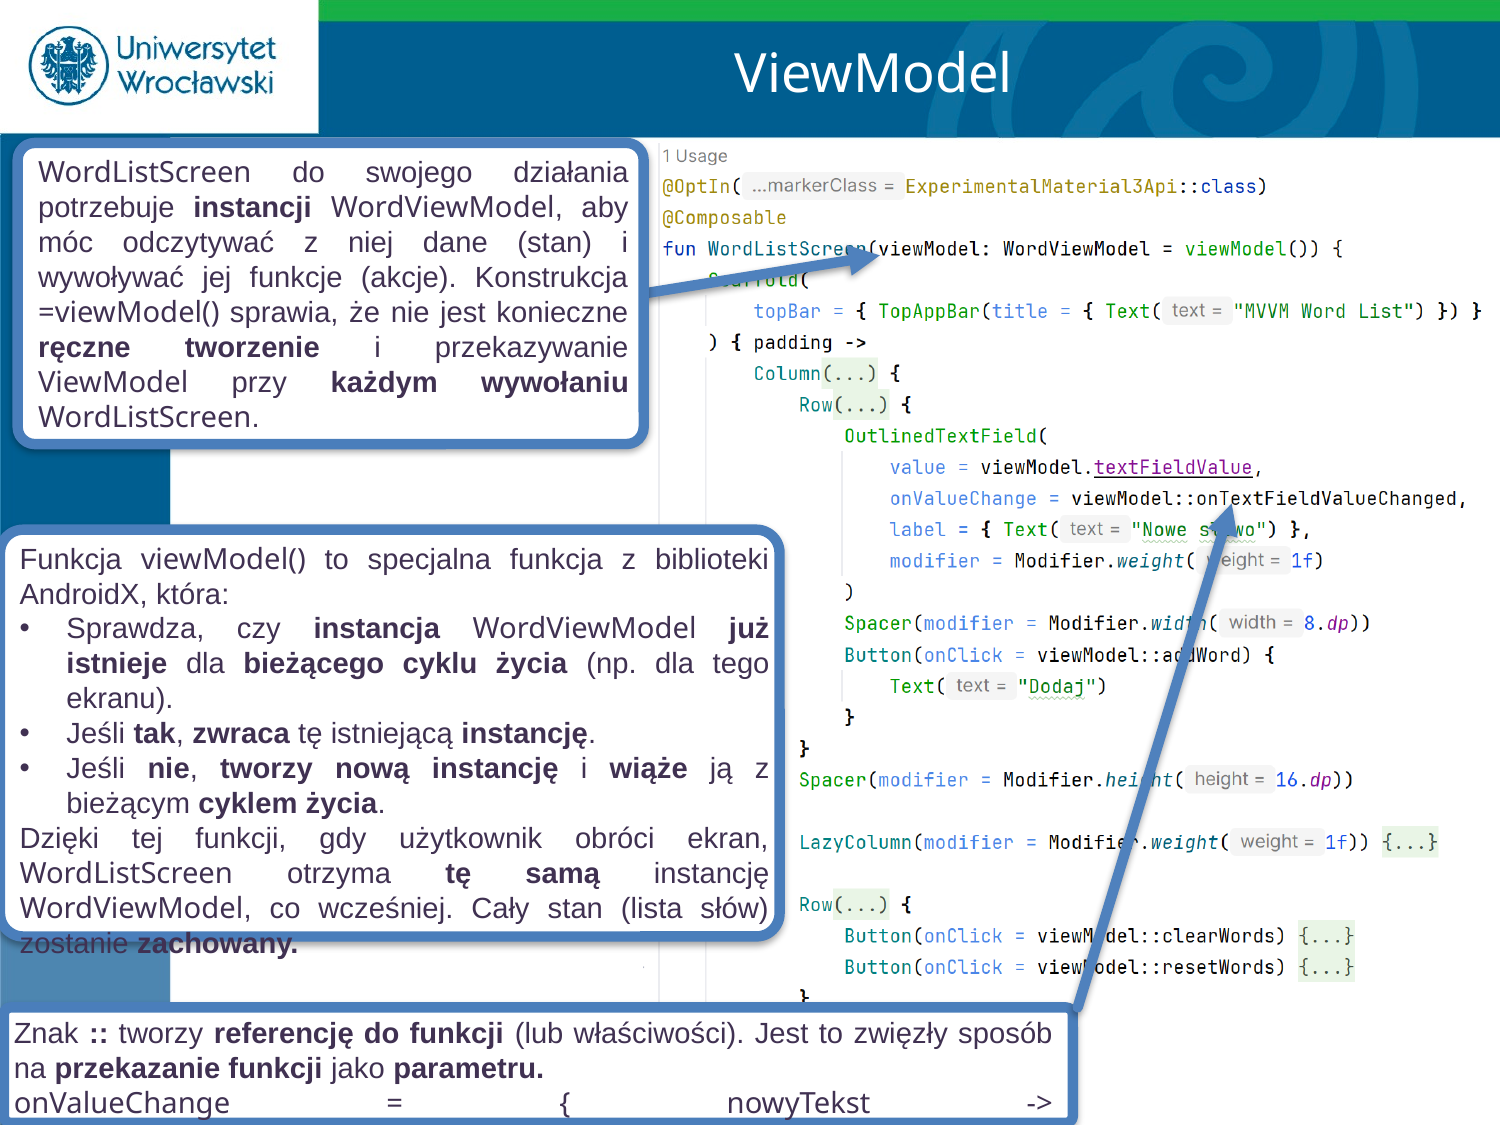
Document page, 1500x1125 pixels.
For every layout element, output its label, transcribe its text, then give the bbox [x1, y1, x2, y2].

text_box Znak :: tworzy referencję do funkcji (lub właściwości). Jest to zwięzły sposób na przekazanie funkcji jako parametru. onValueChange = { nowyTekst -> viewModel.onTextFieldValueChanged(nowyTekst) } [0, 1007, 639, 1125]
text_box Funkcja viewModel() to specjalna funkcja z biblioteki AndroidX, która: Sprawdza, czy instancja WordViewModel już istnieje dla bieżącego cyklu życia (np. dla tego ekranu). Jeśli tak, zwraca tę istniejącą instancję. Jeśli nie, tworzy nową instancję i wiąże ją z bieżącym cyklem życia. Dzięki tej funkcji, gdy użytkownik obróci ekran, WordListScreen otrzyma tę samą instancję WordViewModel, co wcześniej. Cały stan (lista słów) zostanie zachowany. [4, 532, 638, 967]
picture [0, 533, 4, 543]
text_box WordListScreen do swojego działania potrzebuje instancji WordViewModel, aby móc odczytywać z niej dane (stan) i wywoływać jej funkcje (akcje). Konstrukcja =viewModel() sprawia, że nie jest konieczne ręczne tworzenie i przekazywanie ViewModel przy każdym wywołaniu WordListScreen. [23, 146, 639, 441]
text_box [1077, 503, 1232, 1008]
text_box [643, 255, 881, 294]
text_box [16, 142, 638, 445]
picture [0, 0, 1500, 134]
text_box [11, 528, 638, 532]
text_box ViewModel [324, 30, 1424, 111]
picture [0, 135, 1500, 1125]
text_box [0, 538, 4, 928]
